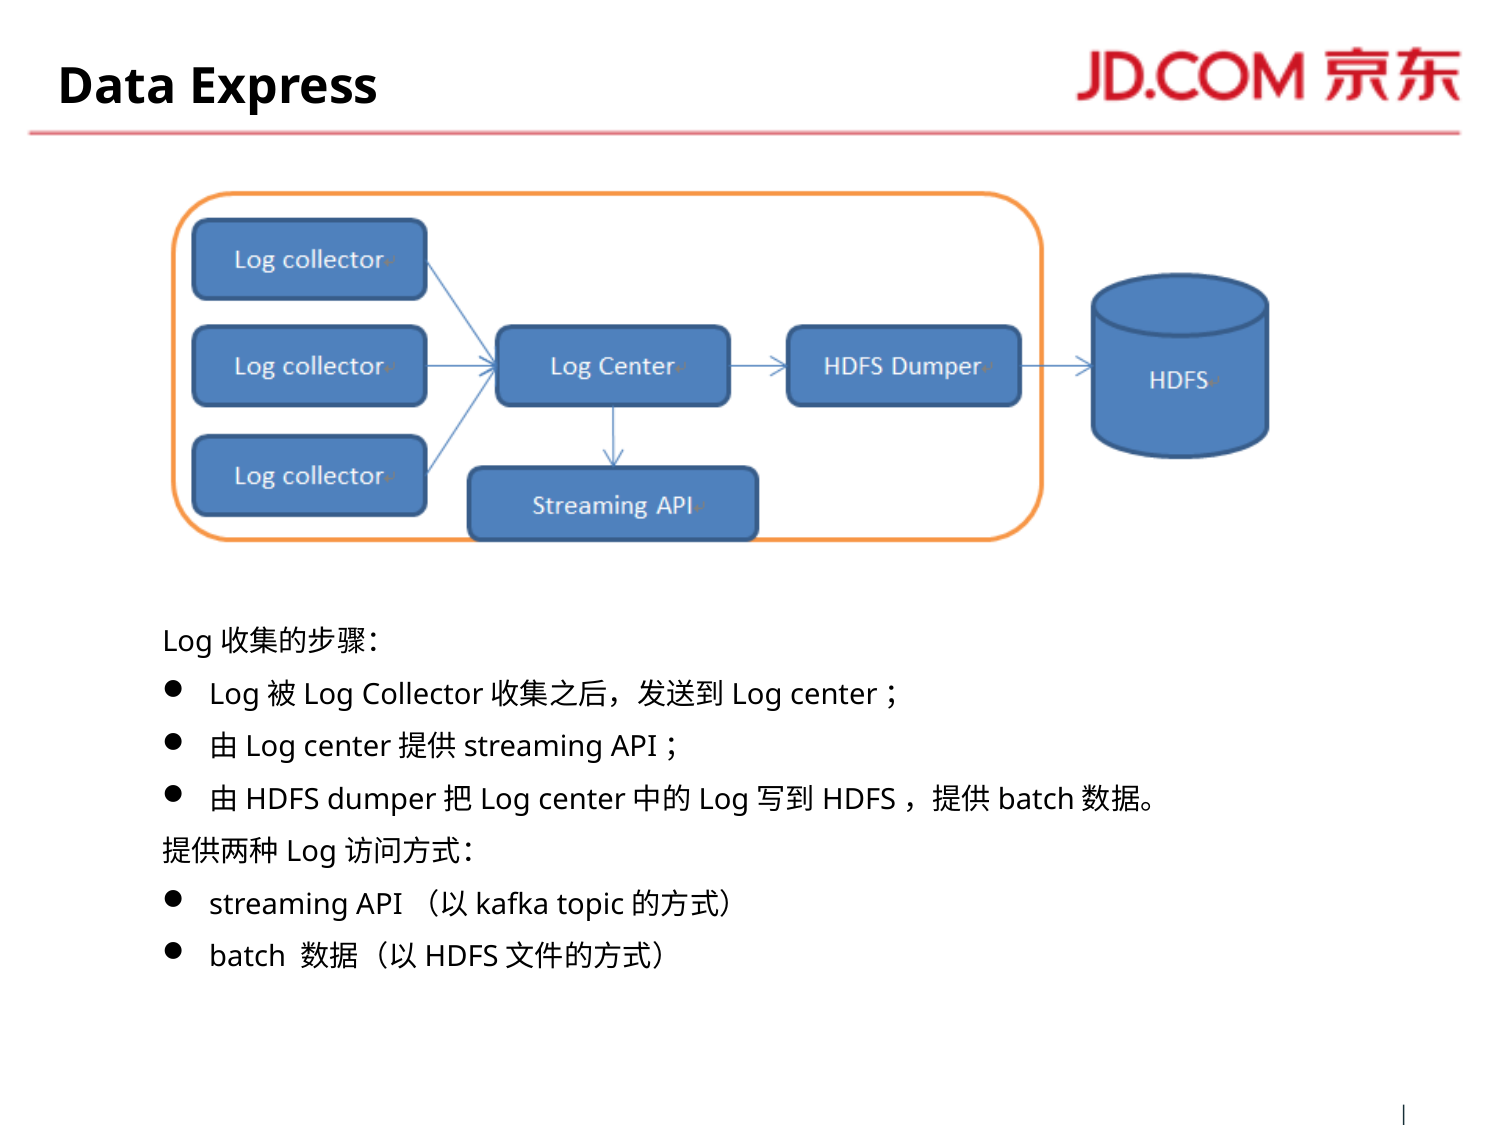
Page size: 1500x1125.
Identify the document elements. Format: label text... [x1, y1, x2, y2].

picture [0, 0, 1500, 558]
text_box Log收集的步骤： Log被Log Collector收集之后，发送到Log center； 由Log center提供streaming API； 由HDFS dumper把Log center中的Log写到HDFS，提供batch数据。 提供两种Log访问方式： streaming API（以kafka topic的方式） batch 数据（以HDFS文件的方式） [147, 597, 1247, 980]
